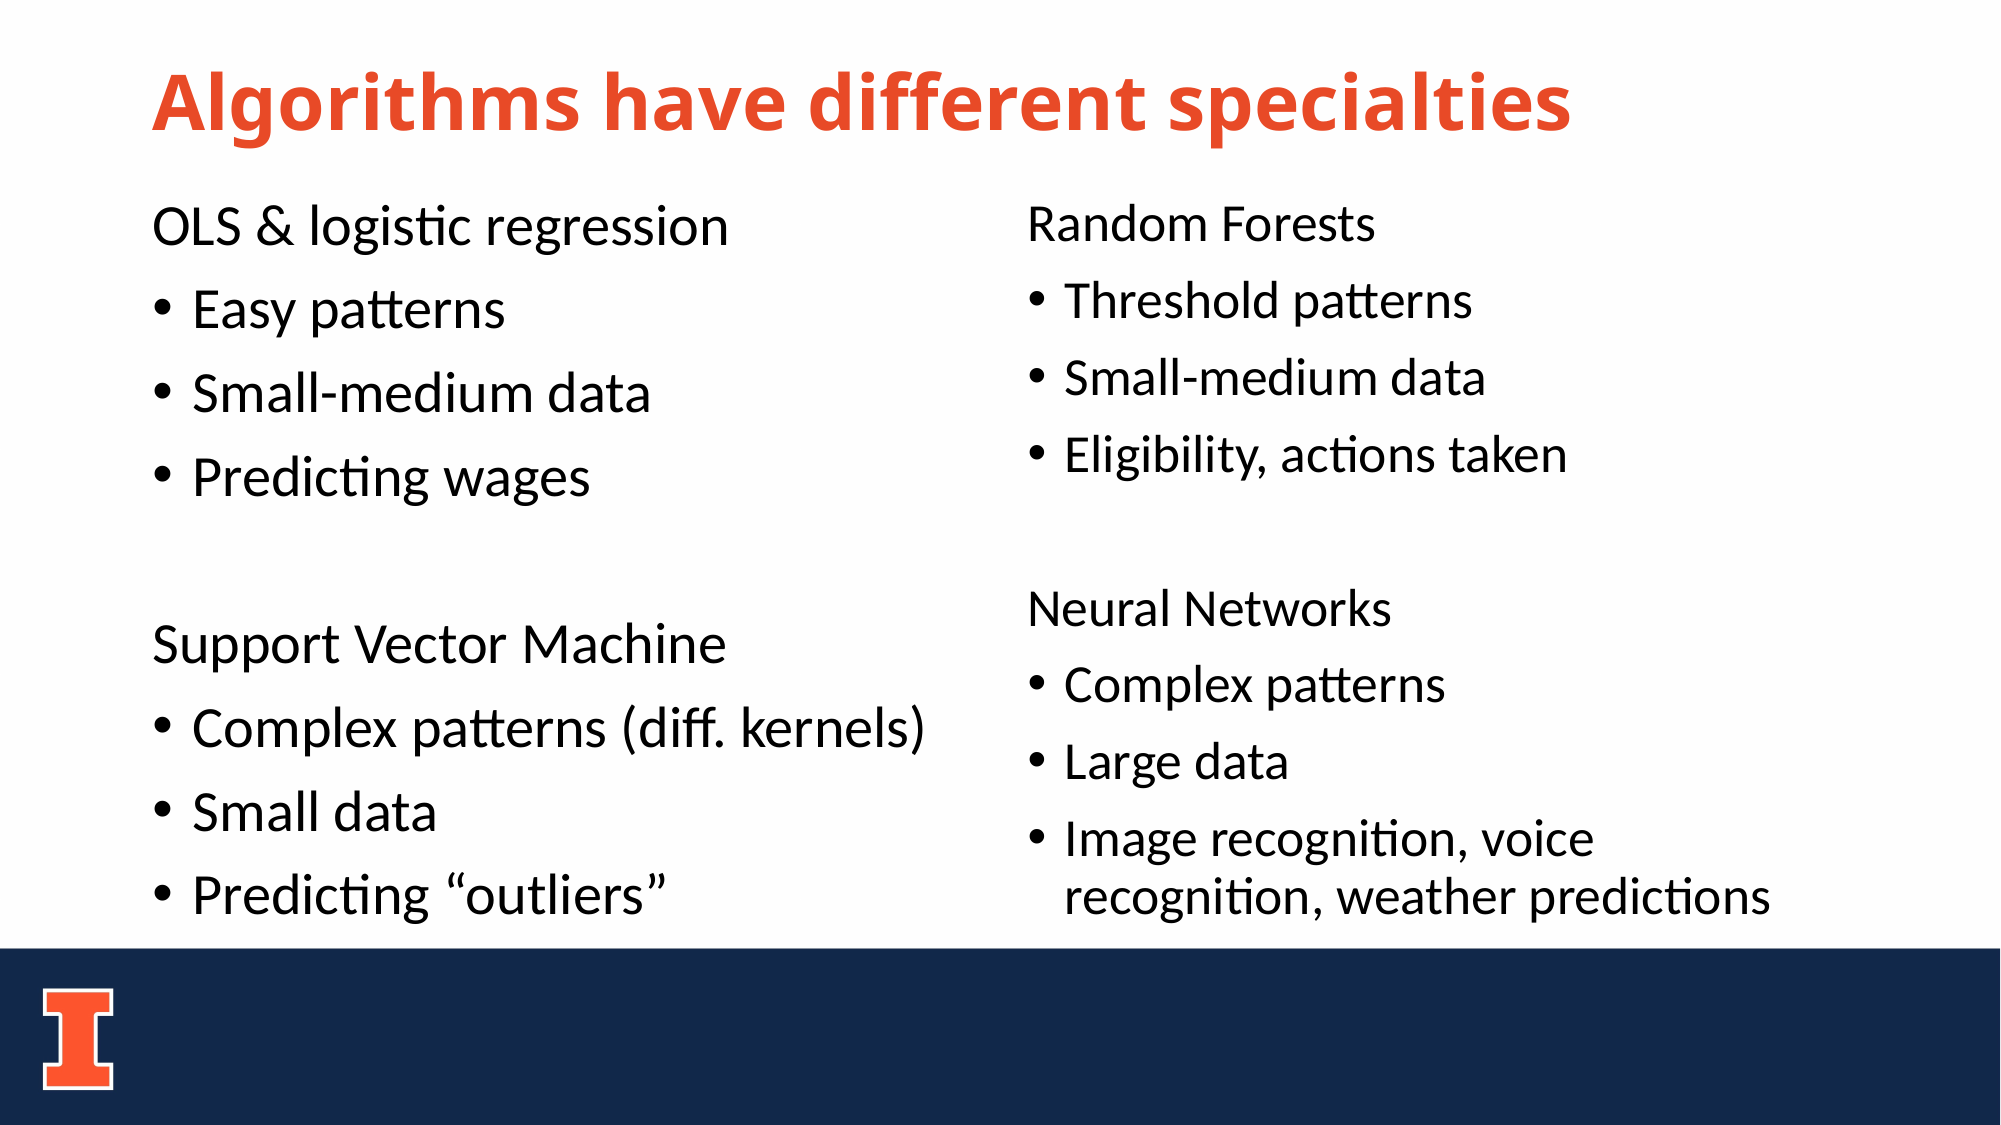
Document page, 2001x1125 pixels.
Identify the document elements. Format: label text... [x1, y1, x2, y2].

picture [0, 0, 2001, 1125]
title Algorithms have different specialties [137, 56, 1863, 155]
list Random Forests Threshold patterns Small-medium data Eligibility, actions taken Neural Networks Complex patterns Large data Image recognition, voice recognition, weather predictions [1012, 187, 1863, 939]
list OLS & logistic regression Easy patterns Small-medium data Predicting wages Support Vector Machine Complex patterns (diff. kernels) Small data Predicting “outliers” [137, 187, 988, 939]
